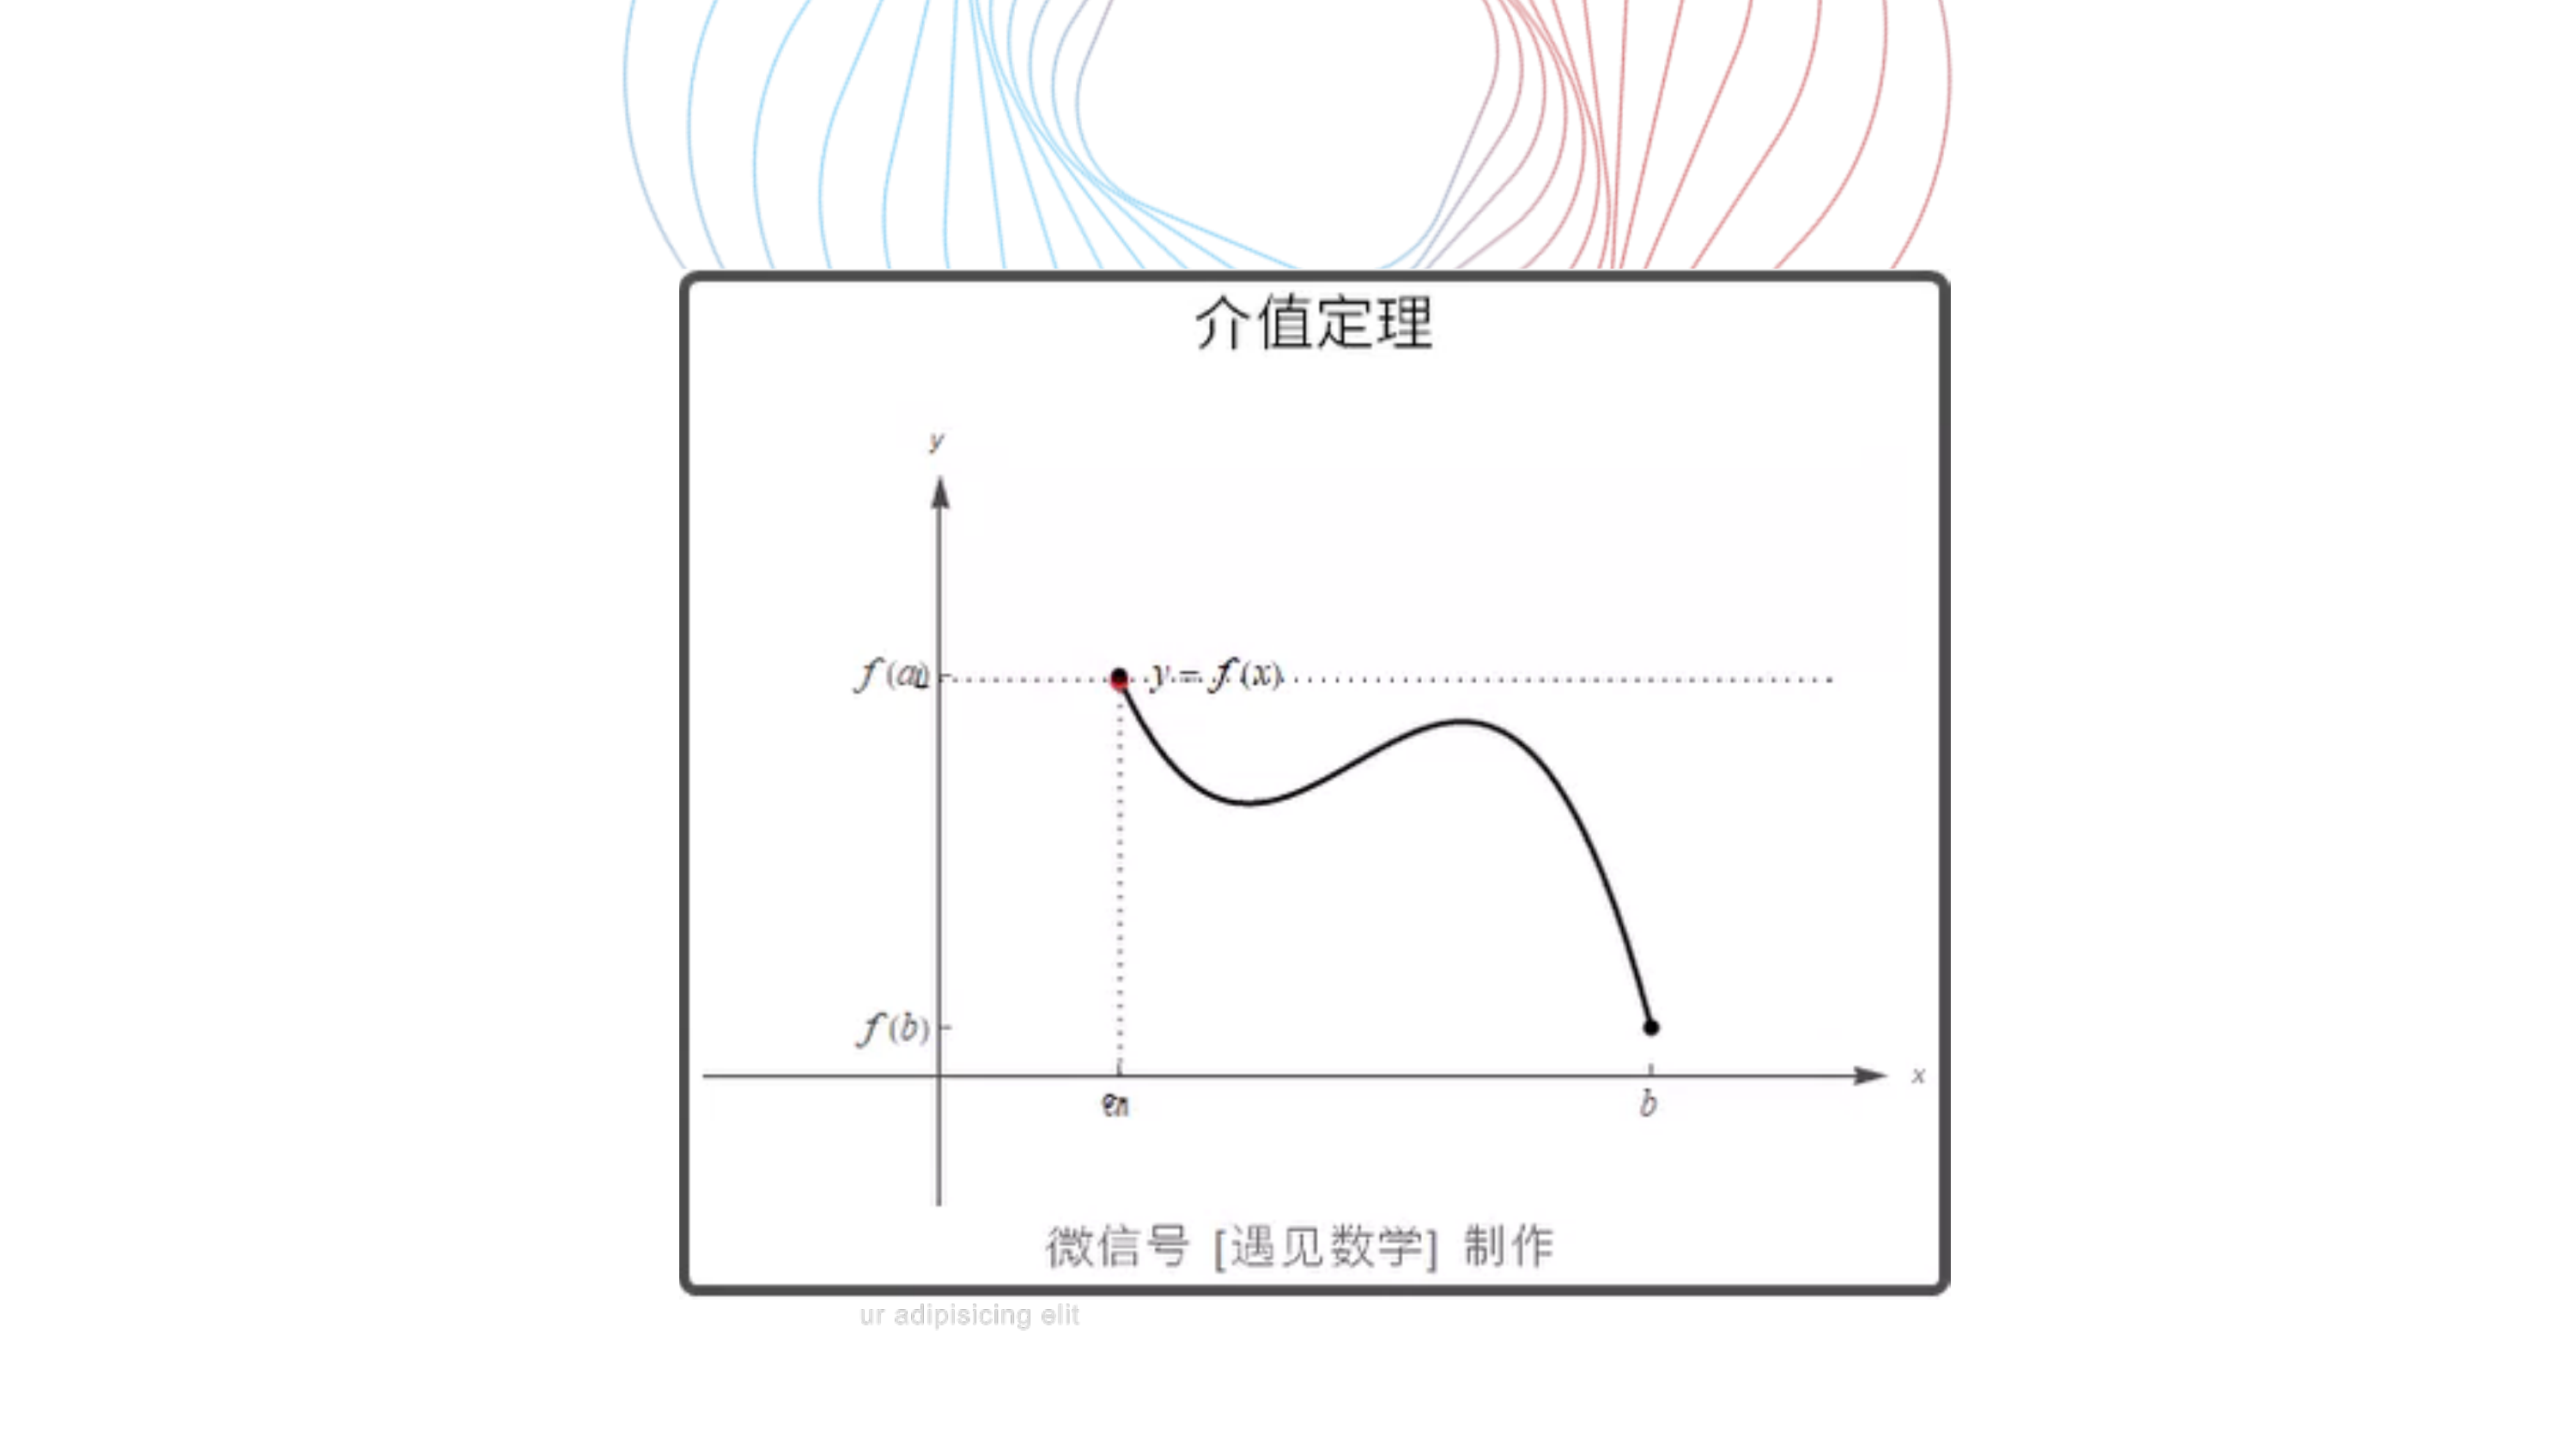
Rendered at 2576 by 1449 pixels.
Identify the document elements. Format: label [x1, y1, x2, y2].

picture [716, 1300, 1224, 1340]
text_box [678, 268, 1952, 1300]
picture [479, 0, 2097, 869]
